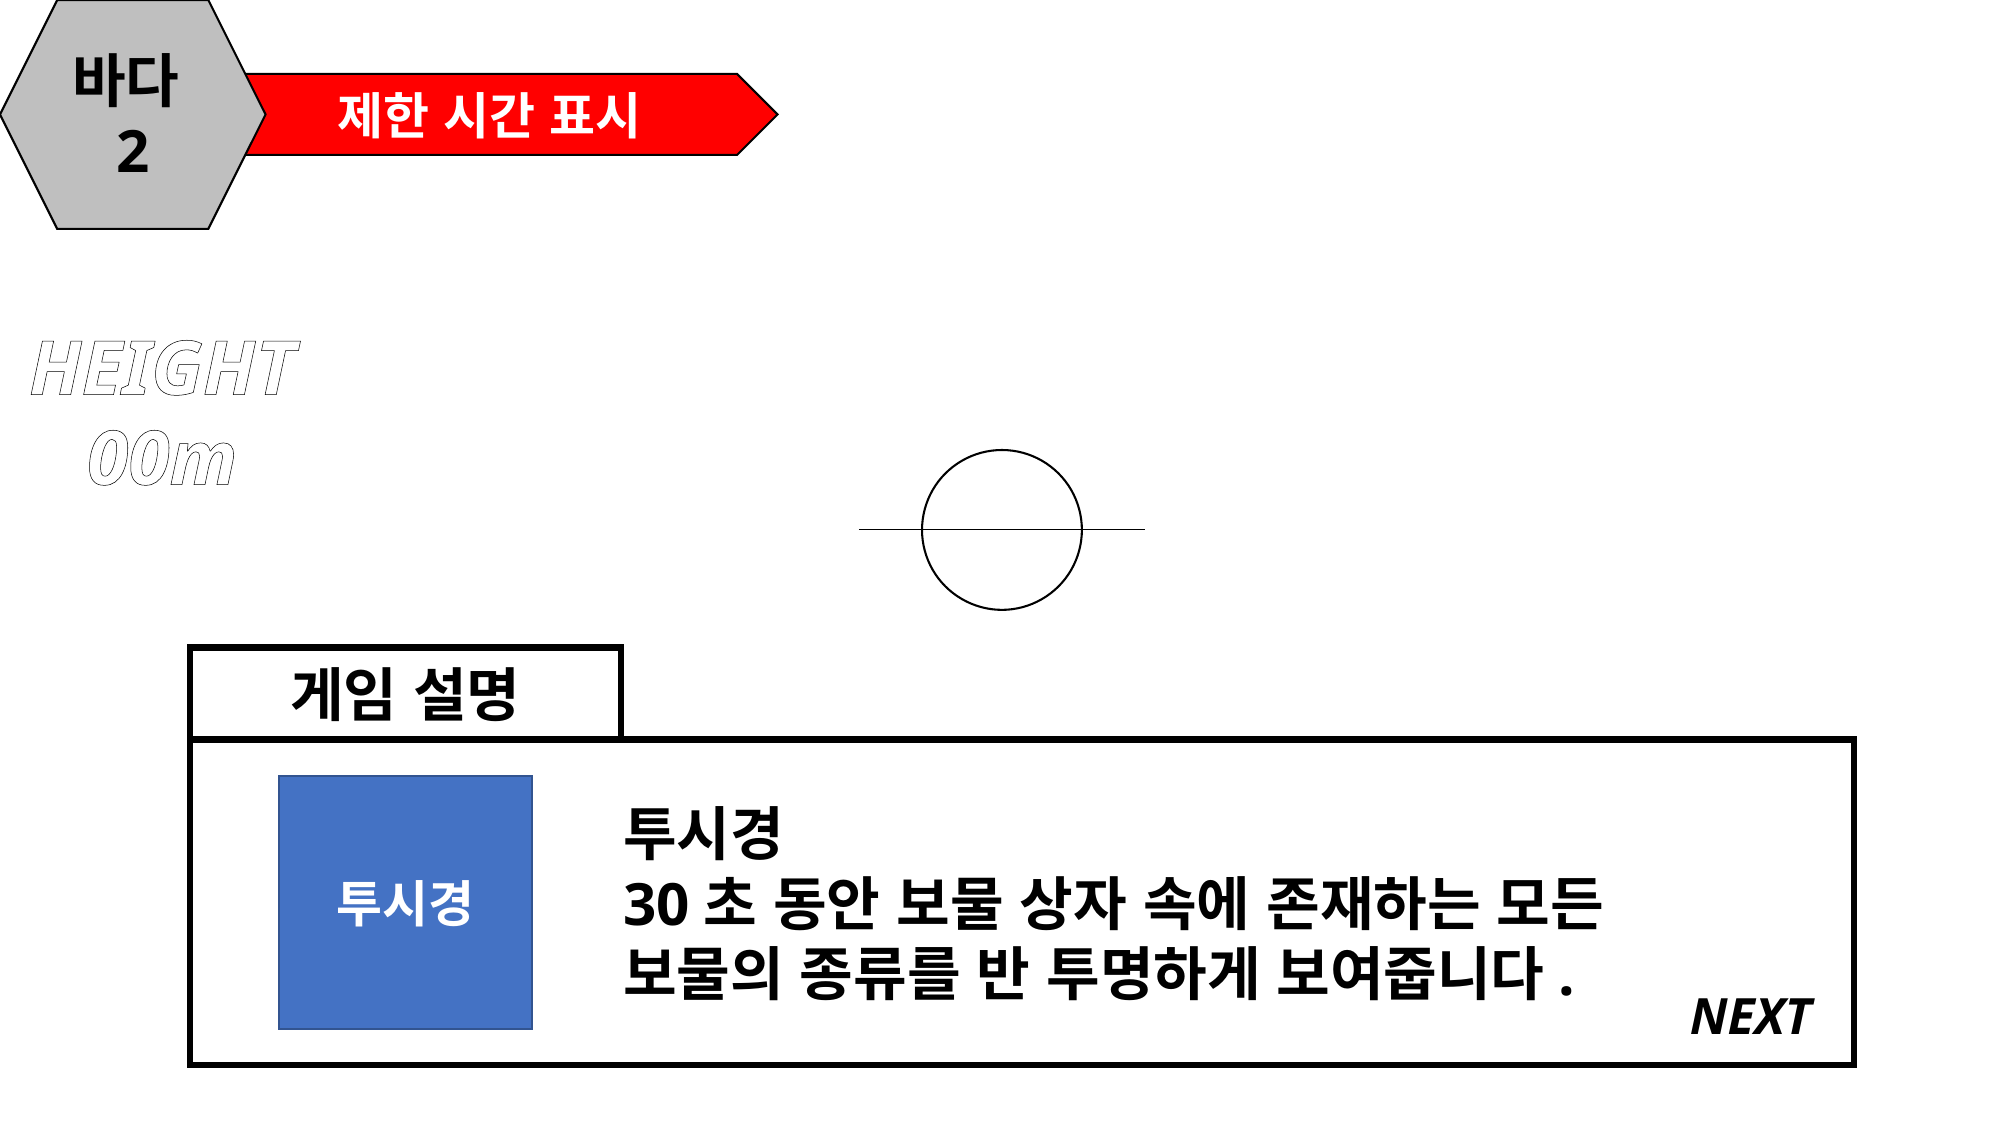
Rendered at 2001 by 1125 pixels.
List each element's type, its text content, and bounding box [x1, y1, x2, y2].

text_box NEXT [1675, 976, 1906, 1052]
text_box [921, 448, 1083, 529]
text_box 투시경 30초 동안 보물 상자 속에 존재하는 모든 보물의 종류를 반 투명하게 보여줍니다. [608, 789, 1828, 1015]
text_box 게임 설명 [189, 646, 622, 740]
text_box 바다2 [0, 0, 267, 230]
text_box HEIGHT 00m [0, 312, 325, 507]
text_box 제한 시간 표시 [246, 72, 780, 156]
text_box 투시경 [278, 775, 533, 1030]
text_box [920, 530, 1083, 611]
text_box [189, 738, 1855, 1066]
